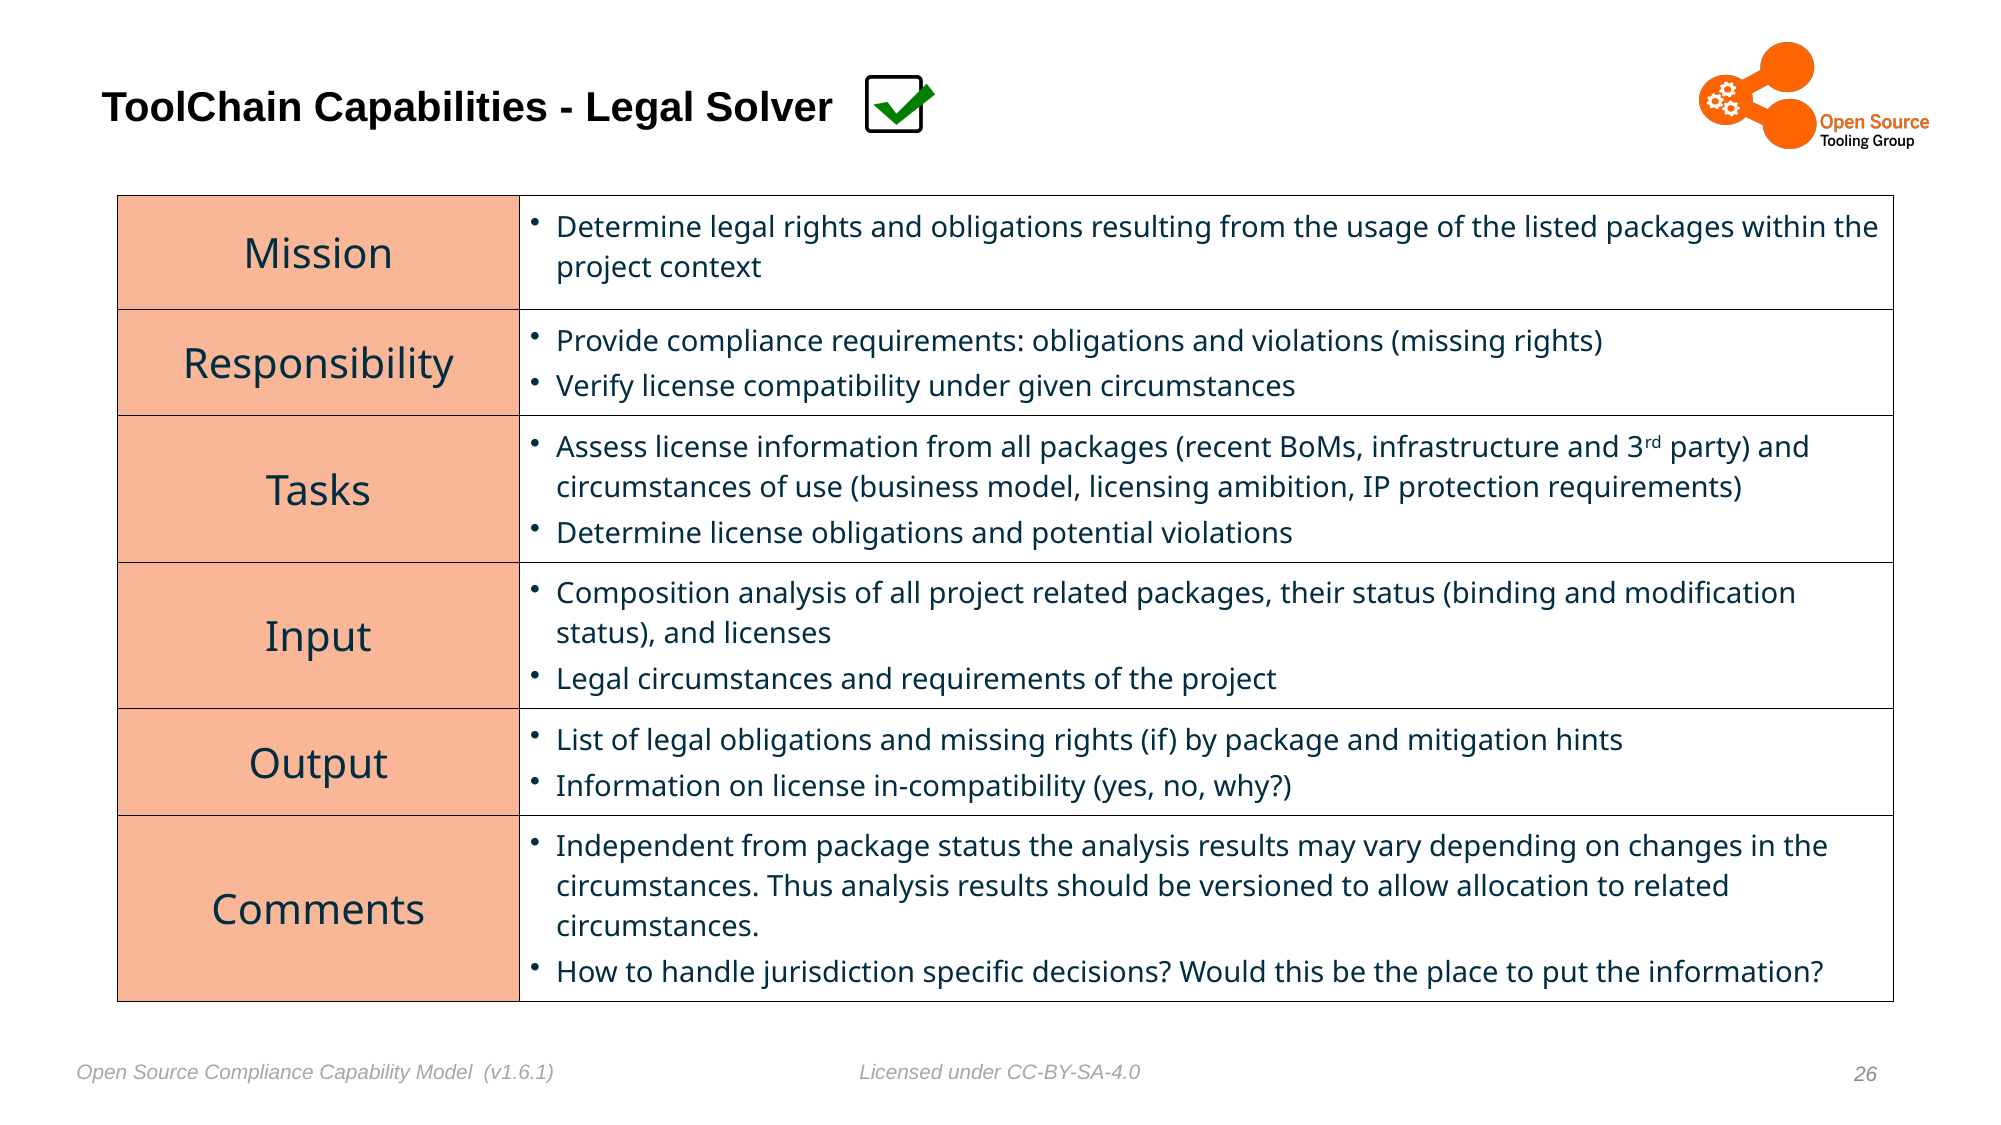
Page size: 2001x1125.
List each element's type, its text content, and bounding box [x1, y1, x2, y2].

picture [865, 75, 936, 134]
table_cell Assess license information from all packages (recent BoMs, infrastructure and 3rd party) and circumstances of use (business model, licensing amibition, IP protection requirements) Determine license obligations and potential violations [520, 416, 1893, 562]
table_cell List of legal obligations and missing rights (if) by package and mitigation hints Information on license in-compatibility (yes, no, why?) [520, 709, 1893, 815]
title ToolChain Capabilities - Legal Solver [93, 58, 1707, 157]
table_cell Input [118, 563, 519, 708]
table_cell Provide compliance requirements: obligations and violations (missing rights) Verify license compatibility under given circumstances [520, 310, 1893, 415]
table_cell Composition analysis of all project related packages, their status (binding and modification status), and licenses Legal circumstances and requirements of the project [520, 563, 1893, 708]
table_cell Output [118, 709, 519, 815]
table_header Mission [118, 196, 519, 309]
table_cell Comments [118, 816, 519, 1001]
table_cell Responsibility [118, 310, 519, 415]
slide_number 26 [1843, 1053, 1886, 1092]
table_header Determine legal rights and obligations resulting from the usage of the listed packages within the project context [520, 196, 1893, 309]
table_cell Independent from package status the analysis results may vary depending on changes in the circumstances. Thus analysis results should be versioned to allow allocation to related circumstances. How to handle jurisdiction specific decisions? Would this be the place to put the information? [520, 816, 1893, 1001]
table_cell Tasks [118, 416, 519, 562]
picture [1699, 42, 1929, 149]
